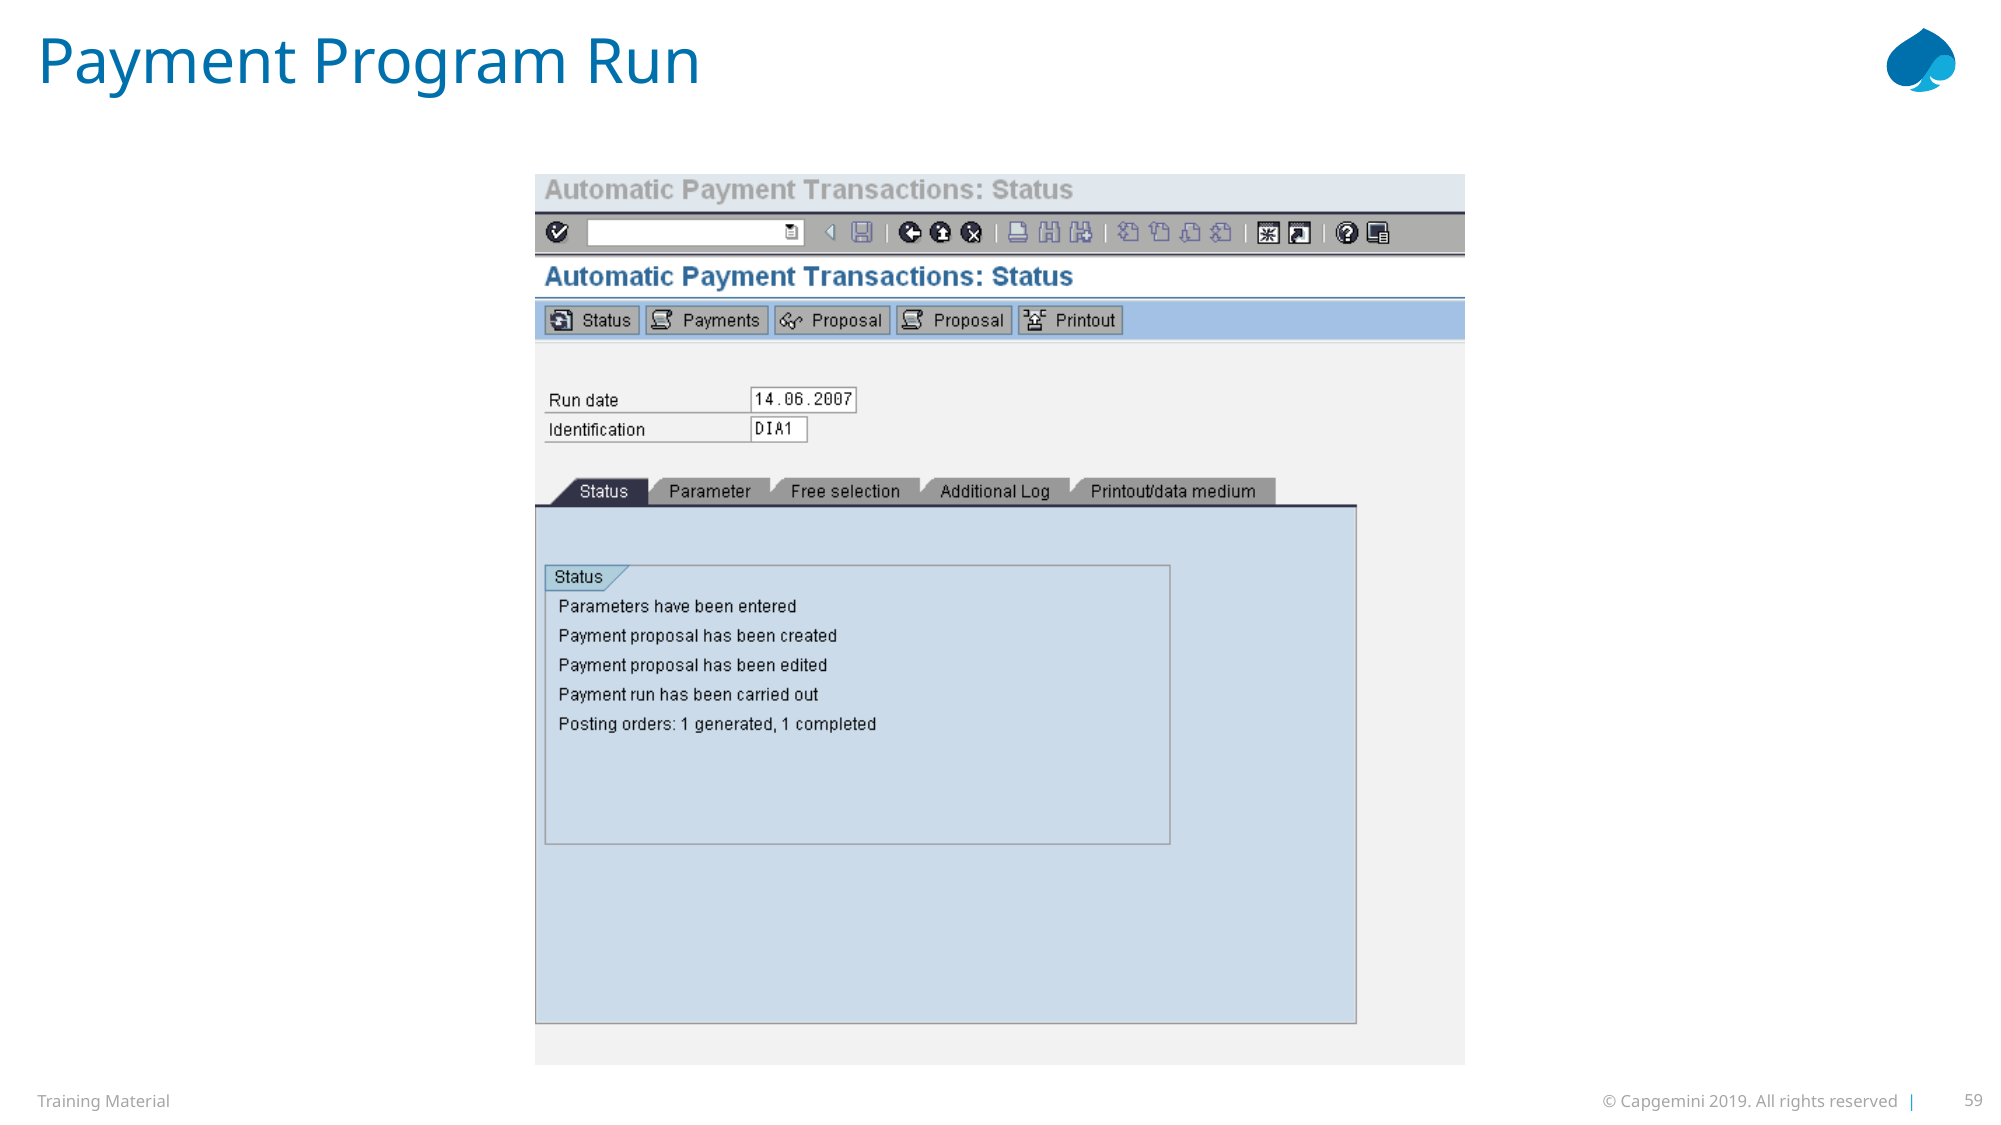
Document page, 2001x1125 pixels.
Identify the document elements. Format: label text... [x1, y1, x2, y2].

picture [535, 174, 1465, 1065]
title Payment Program Run [37, 0, 1863, 119]
